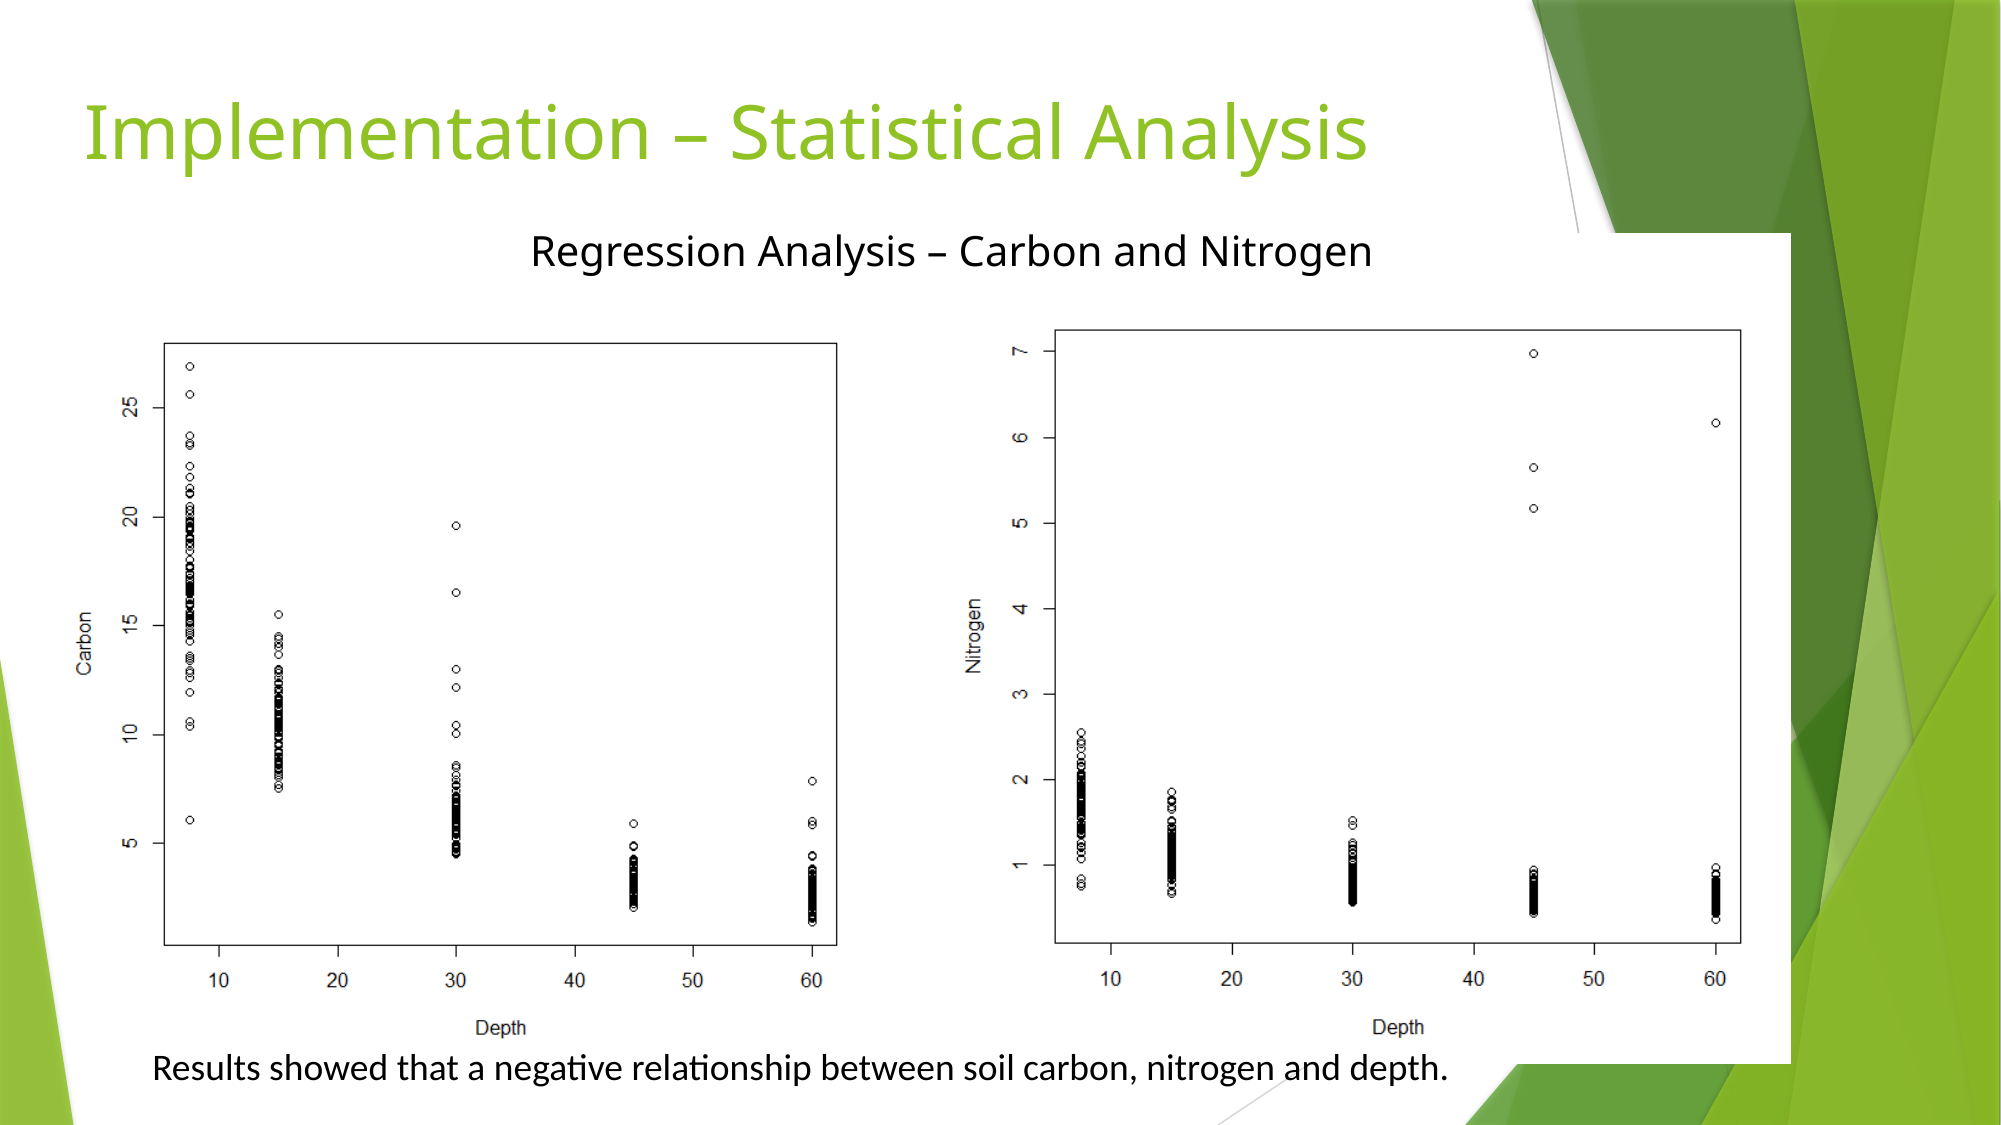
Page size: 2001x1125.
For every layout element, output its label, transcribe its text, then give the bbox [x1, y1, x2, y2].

text_box Implementation – Statistical Analysis [69, 77, 1480, 247]
picture [957, 232, 1791, 1065]
text_box Results showed that a negative relationship between soil carbon, nitrogen and depth. [137, 1032, 1745, 1095]
title Regression Analysis – Carbon and Nitrogen [515, 217, 1401, 302]
picture [68, 248, 887, 1065]
